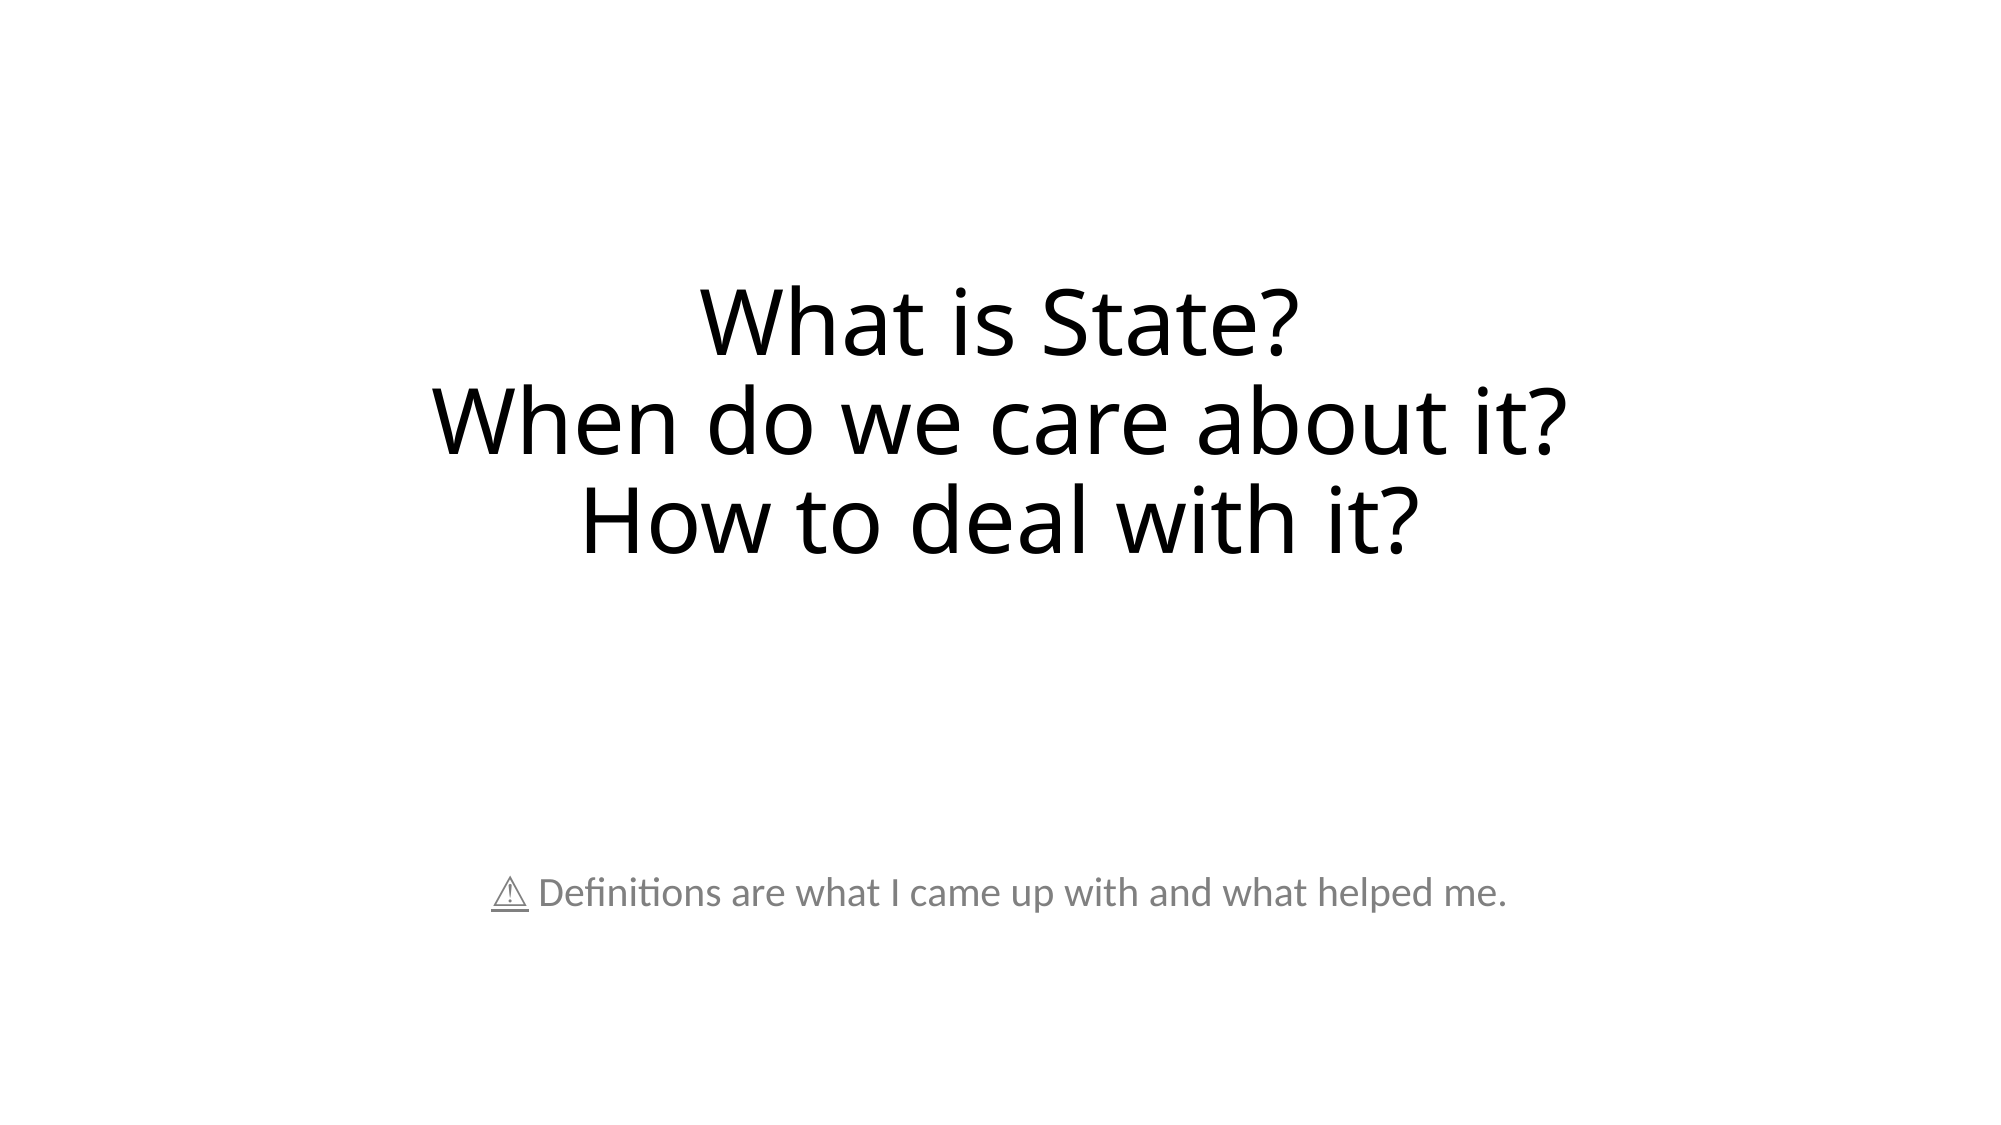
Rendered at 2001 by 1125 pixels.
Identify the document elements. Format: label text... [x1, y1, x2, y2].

title What is State? When do we care about it? How to deal with it? ⚠️ Definitions are what I came up with and what helped me. [137, 137, 1863, 1054]
